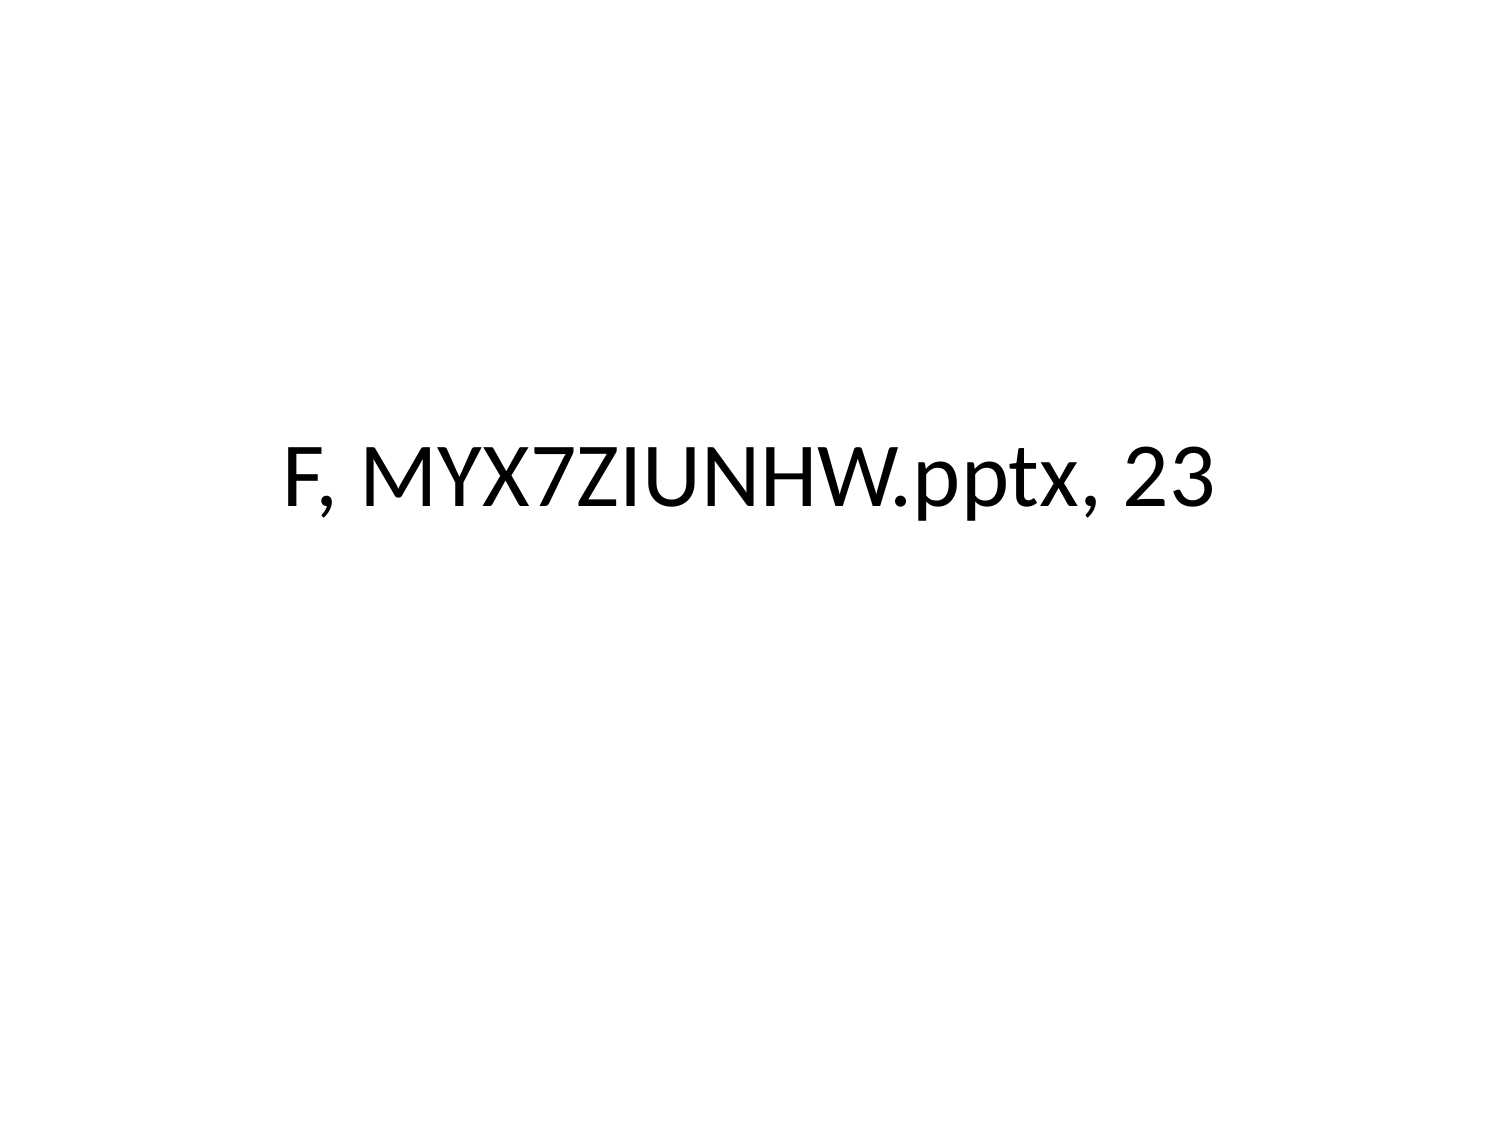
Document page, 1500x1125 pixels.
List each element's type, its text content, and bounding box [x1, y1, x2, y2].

title F, MYX7ZIUNHW.pptx, 23 [112, 349, 1388, 591]
